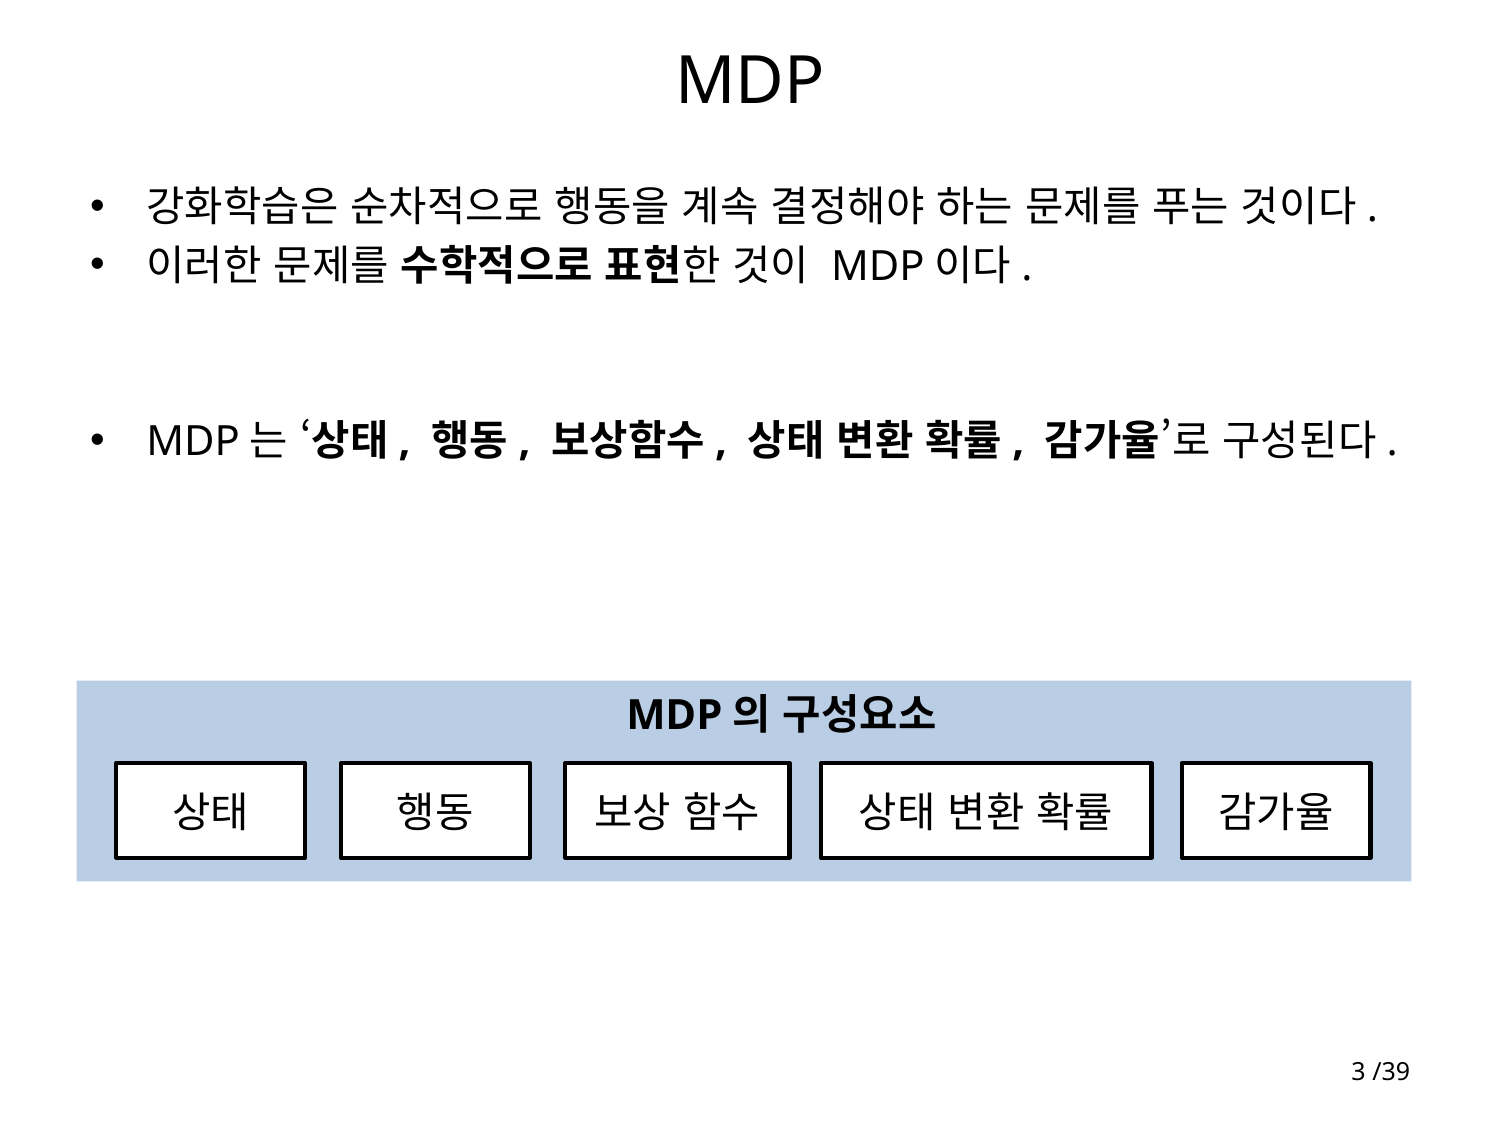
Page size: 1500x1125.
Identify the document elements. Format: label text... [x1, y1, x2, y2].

slide_number 3 /39 [1074, 1042, 1425, 1103]
title MDP [75, 19, 1425, 135]
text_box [76, 680, 1412, 882]
list 강화학습은 순차적으로 행동을 계속 결정해야 하는 문제를 푸는 것이다. 이러한 문제를 수학적으로 표현한 것이 MDP이다. MDP는 ‘상태, 행동, 보상함수, 상태 변환 확률, 감가율’로 구성된다. [75, 172, 1425, 1005]
